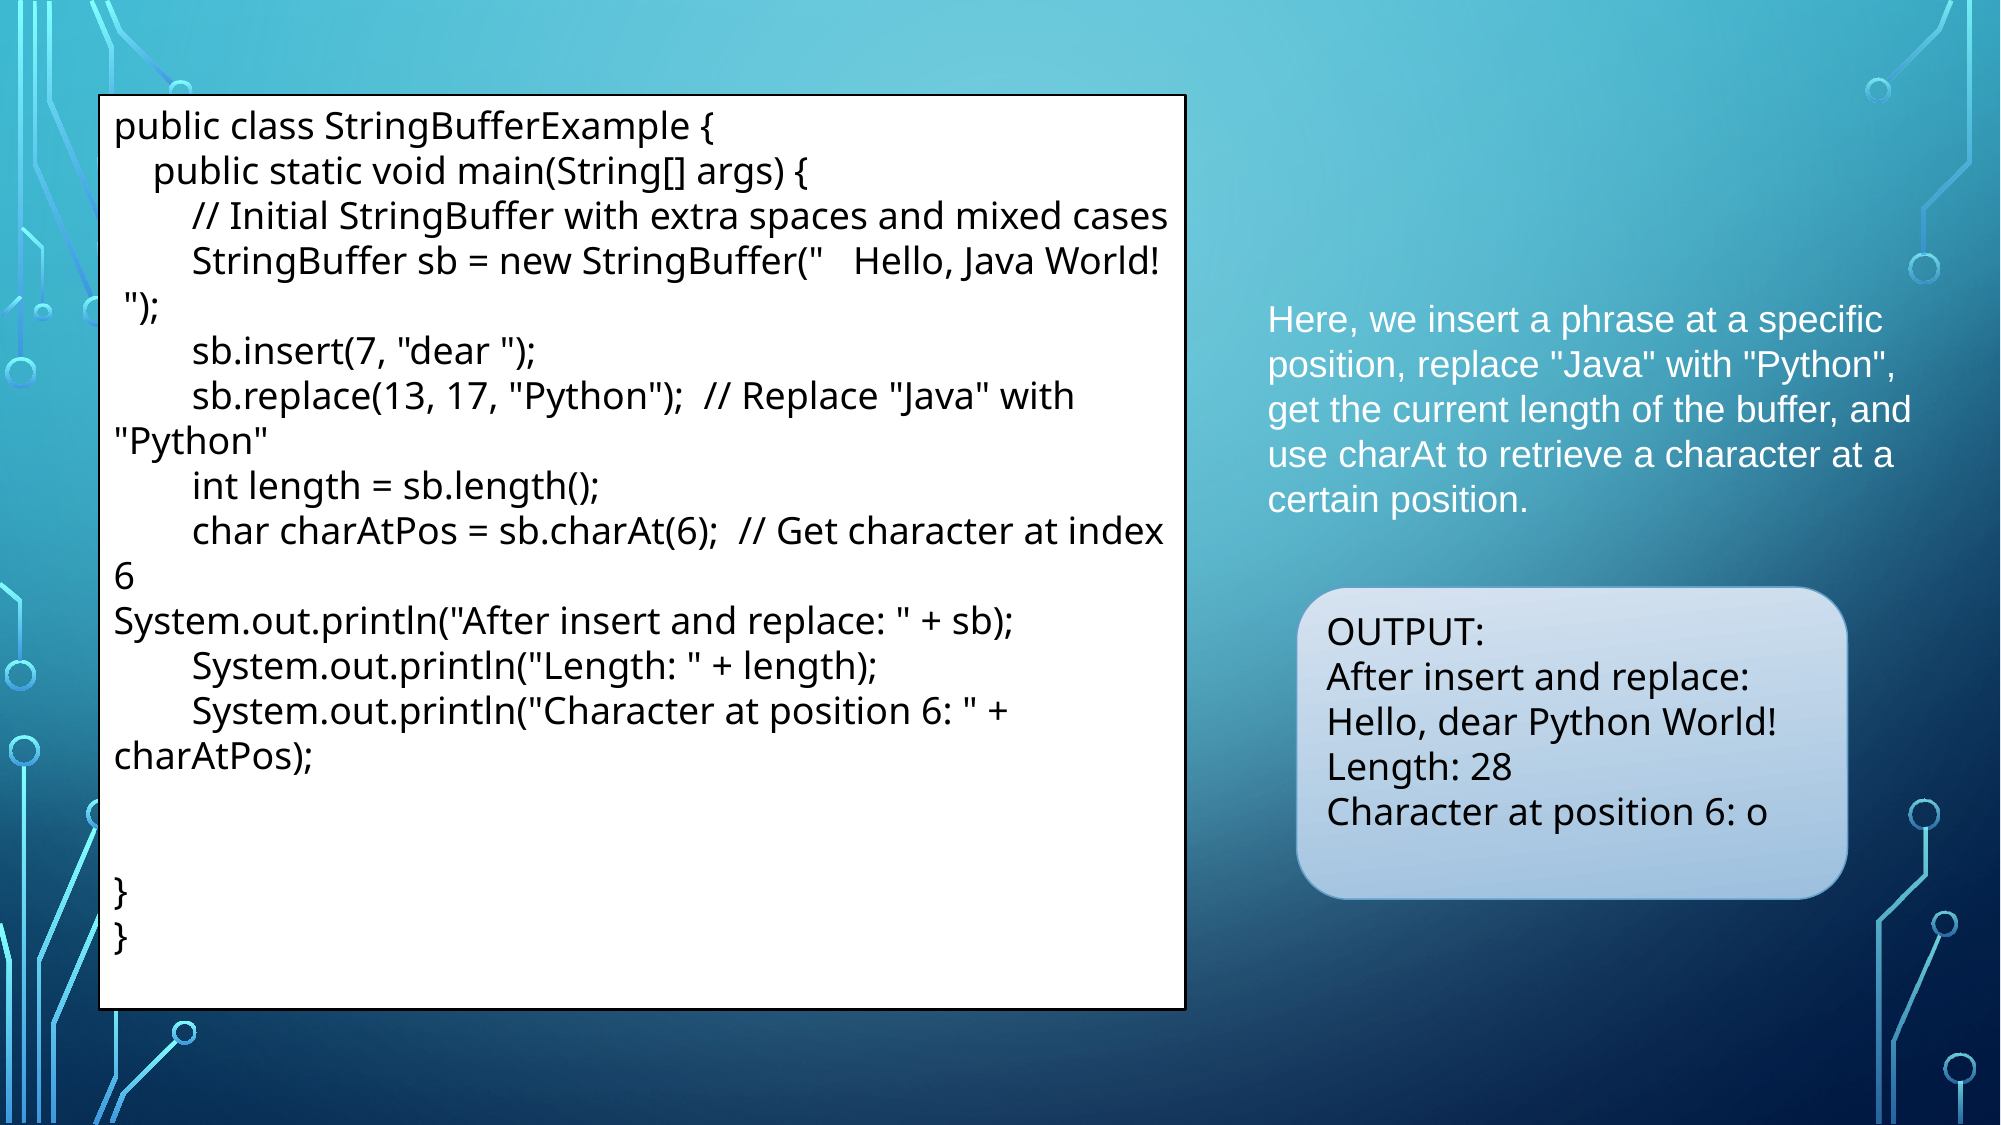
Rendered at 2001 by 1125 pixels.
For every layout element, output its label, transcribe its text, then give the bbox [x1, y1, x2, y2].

text_box Here, we insert a phrase at a specific position, replace "Java" with "Python", get the current length of the buffer, and use charAt to retrieve a character at a certain position. [1252, 287, 1973, 528]
text_box OUTPUT: After insert and replace: Hello, dear Python World! Length: 28 Character at position 6: o [1295, 586, 1849, 900]
text_box public class StringBufferExample { public static void main(String[] args) { // Initial StringBuffer with extra spaces and mixed cases StringBuffer sb = new StringBuffer(" Hello, Java World! "); sb.insert(7, "dear "); sb.replace(13, 17, "Python"); // Replace "Java" with "Python" int length = sb.length(); char charAtPos = sb.charAt(6); // Get character at index 6 System.out.println("After insert and replace: " + sb); System.out.println("Length: " + length); System.out.println("Character at position 6: " + charAtPos); } } [98, 94, 1187, 1011]
